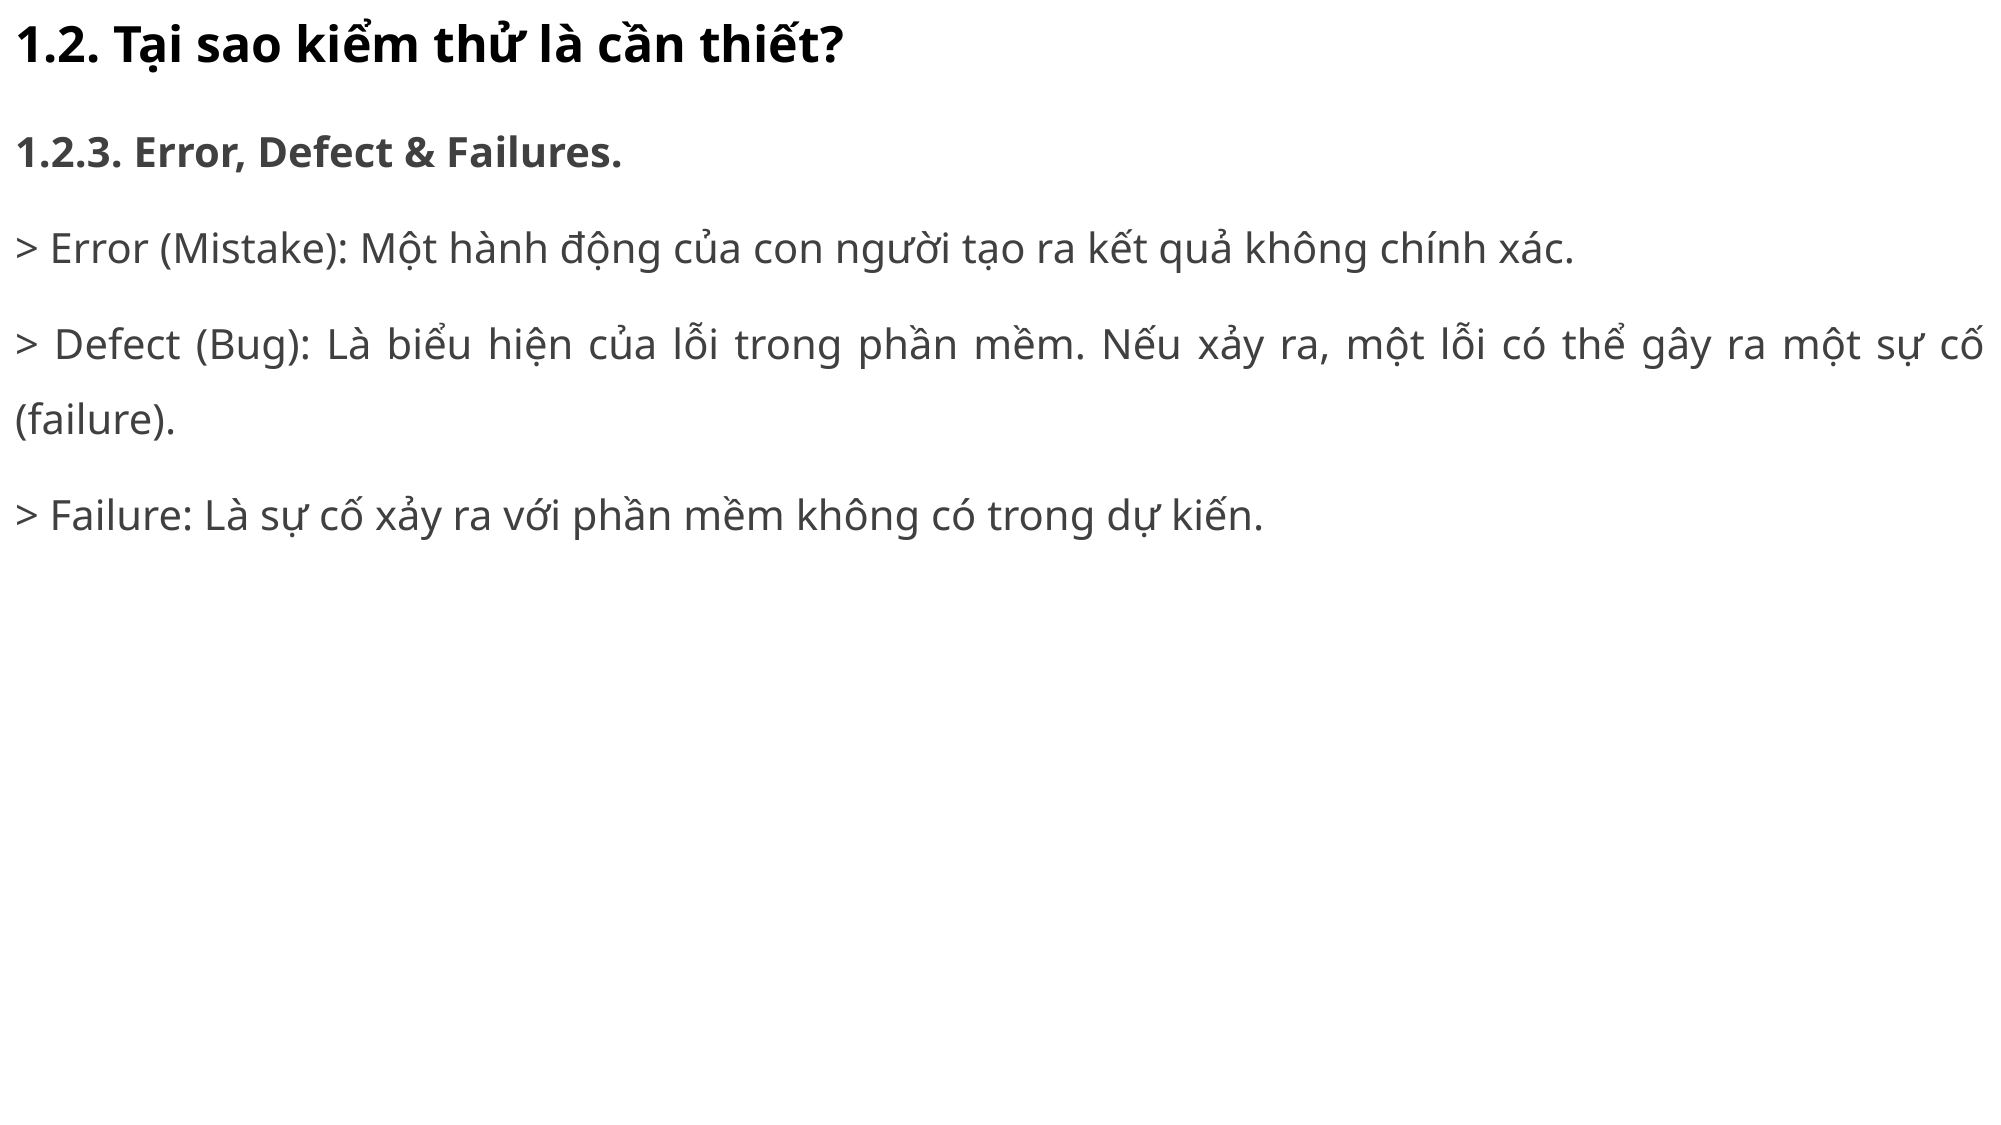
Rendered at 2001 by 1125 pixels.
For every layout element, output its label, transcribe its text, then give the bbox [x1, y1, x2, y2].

title 1.2. Tại sao kiểm thử là cần thiết? [0, 0, 2000, 92]
list 1.2.3. Error, Defect & Failures. > Error (Mistake): Một hành động của con người tạo ra kết quả không chính xác. > Defect (Bug): Là biểu hiện của lỗi trong phần mềm. Nếu xảy ra, một lỗi có thể gây ra một sự cố (failure). > Failure: Là sự cố xảy ra với phần mềm không có trong dự kiến. [0, 92, 2000, 1125]
